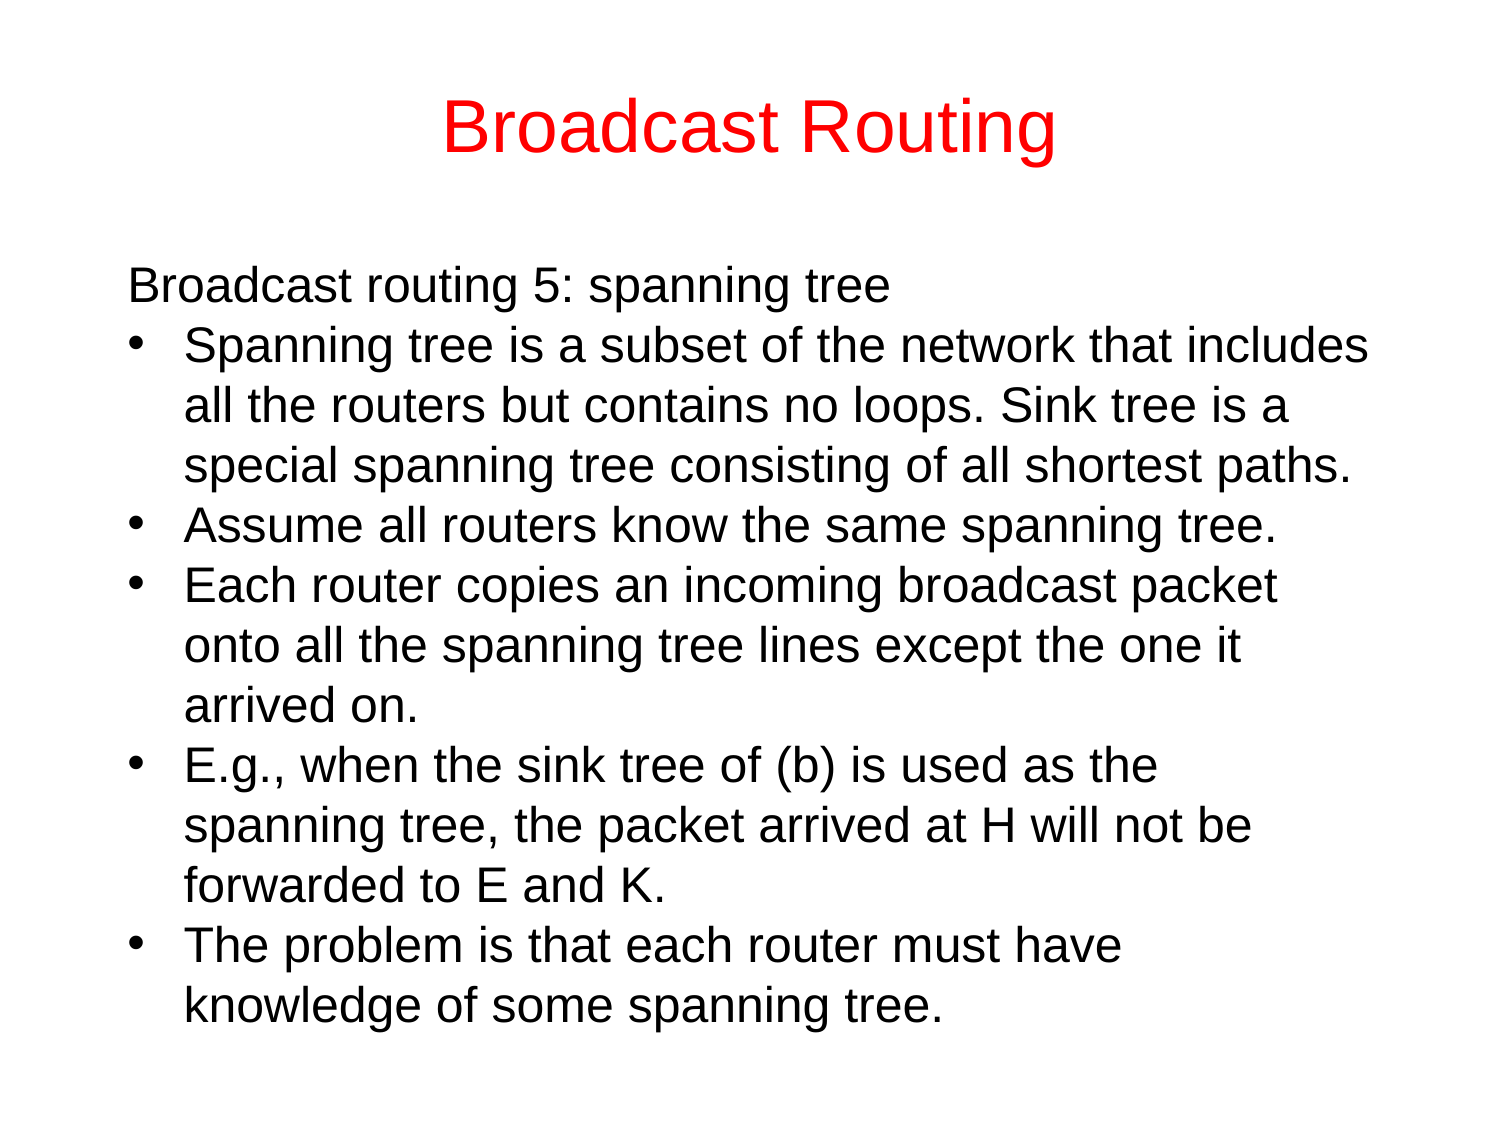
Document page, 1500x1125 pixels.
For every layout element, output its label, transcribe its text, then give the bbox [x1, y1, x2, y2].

title Broadcast Routing [0, 0, 1500, 245]
text_box Broadcast routing 5: spanning tree Spanning tree is a subset of the network that includes all the routers but contains no loops. Sink tree is a special spanning tree consisting of all shortest paths. Assume all routers know the same spanning tree. Each router copies an incoming broadcast packet onto all the spanning tree lines except the one it arrived on. E.g., when the sink tree of (b) is used as the spanning tree, the packet arrived at H will not be forwarded to E and K. The problem is that each router must have knowledge of some spanning tree. [112, 244, 1388, 1100]
